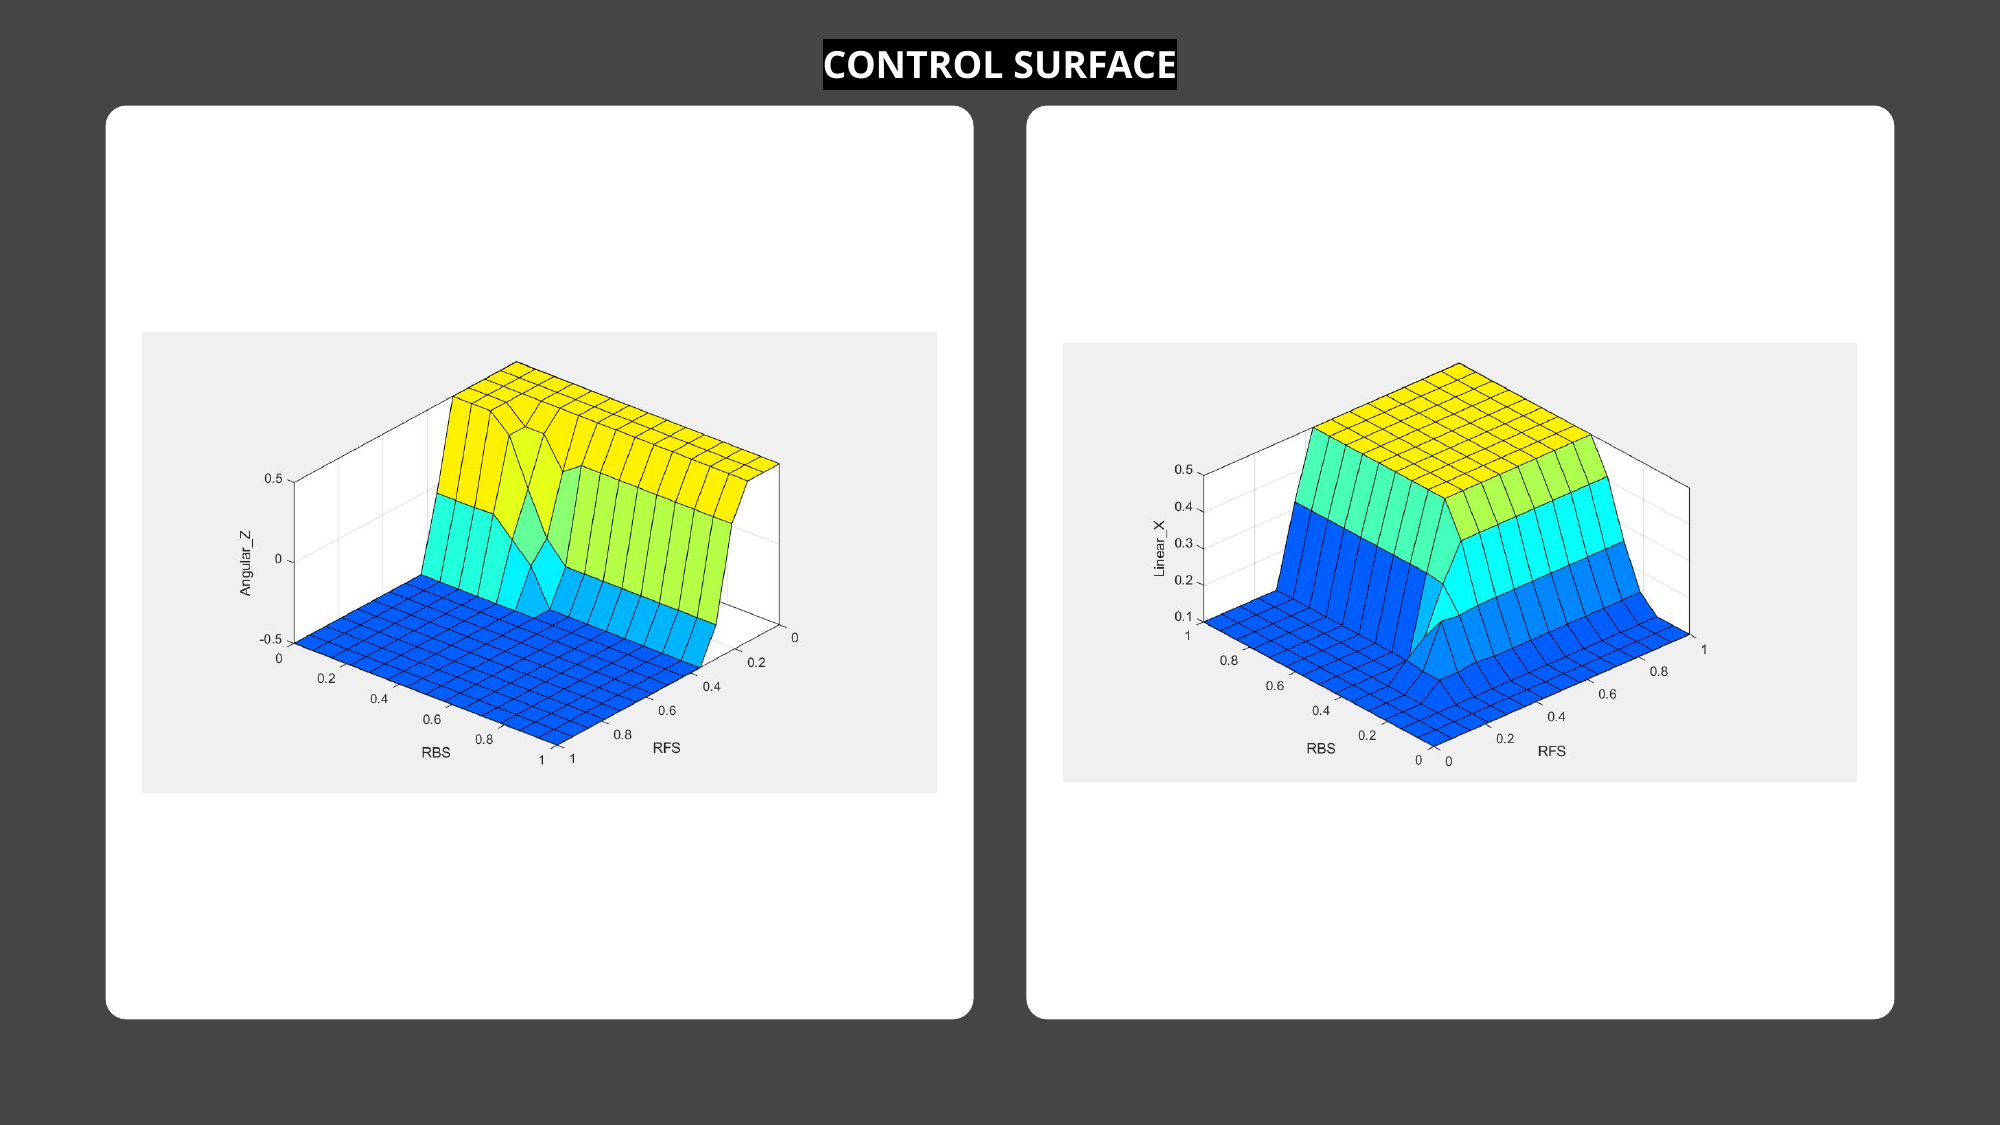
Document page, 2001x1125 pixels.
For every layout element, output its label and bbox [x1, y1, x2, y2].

picture [0, 0, 2000, 237]
text_box [104, 237, 975, 1021]
text_box [1025, 237, 1896, 1021]
text_box [0, 237, 2000, 1125]
picture [142, 332, 937, 793]
picture [1063, 343, 1858, 782]
